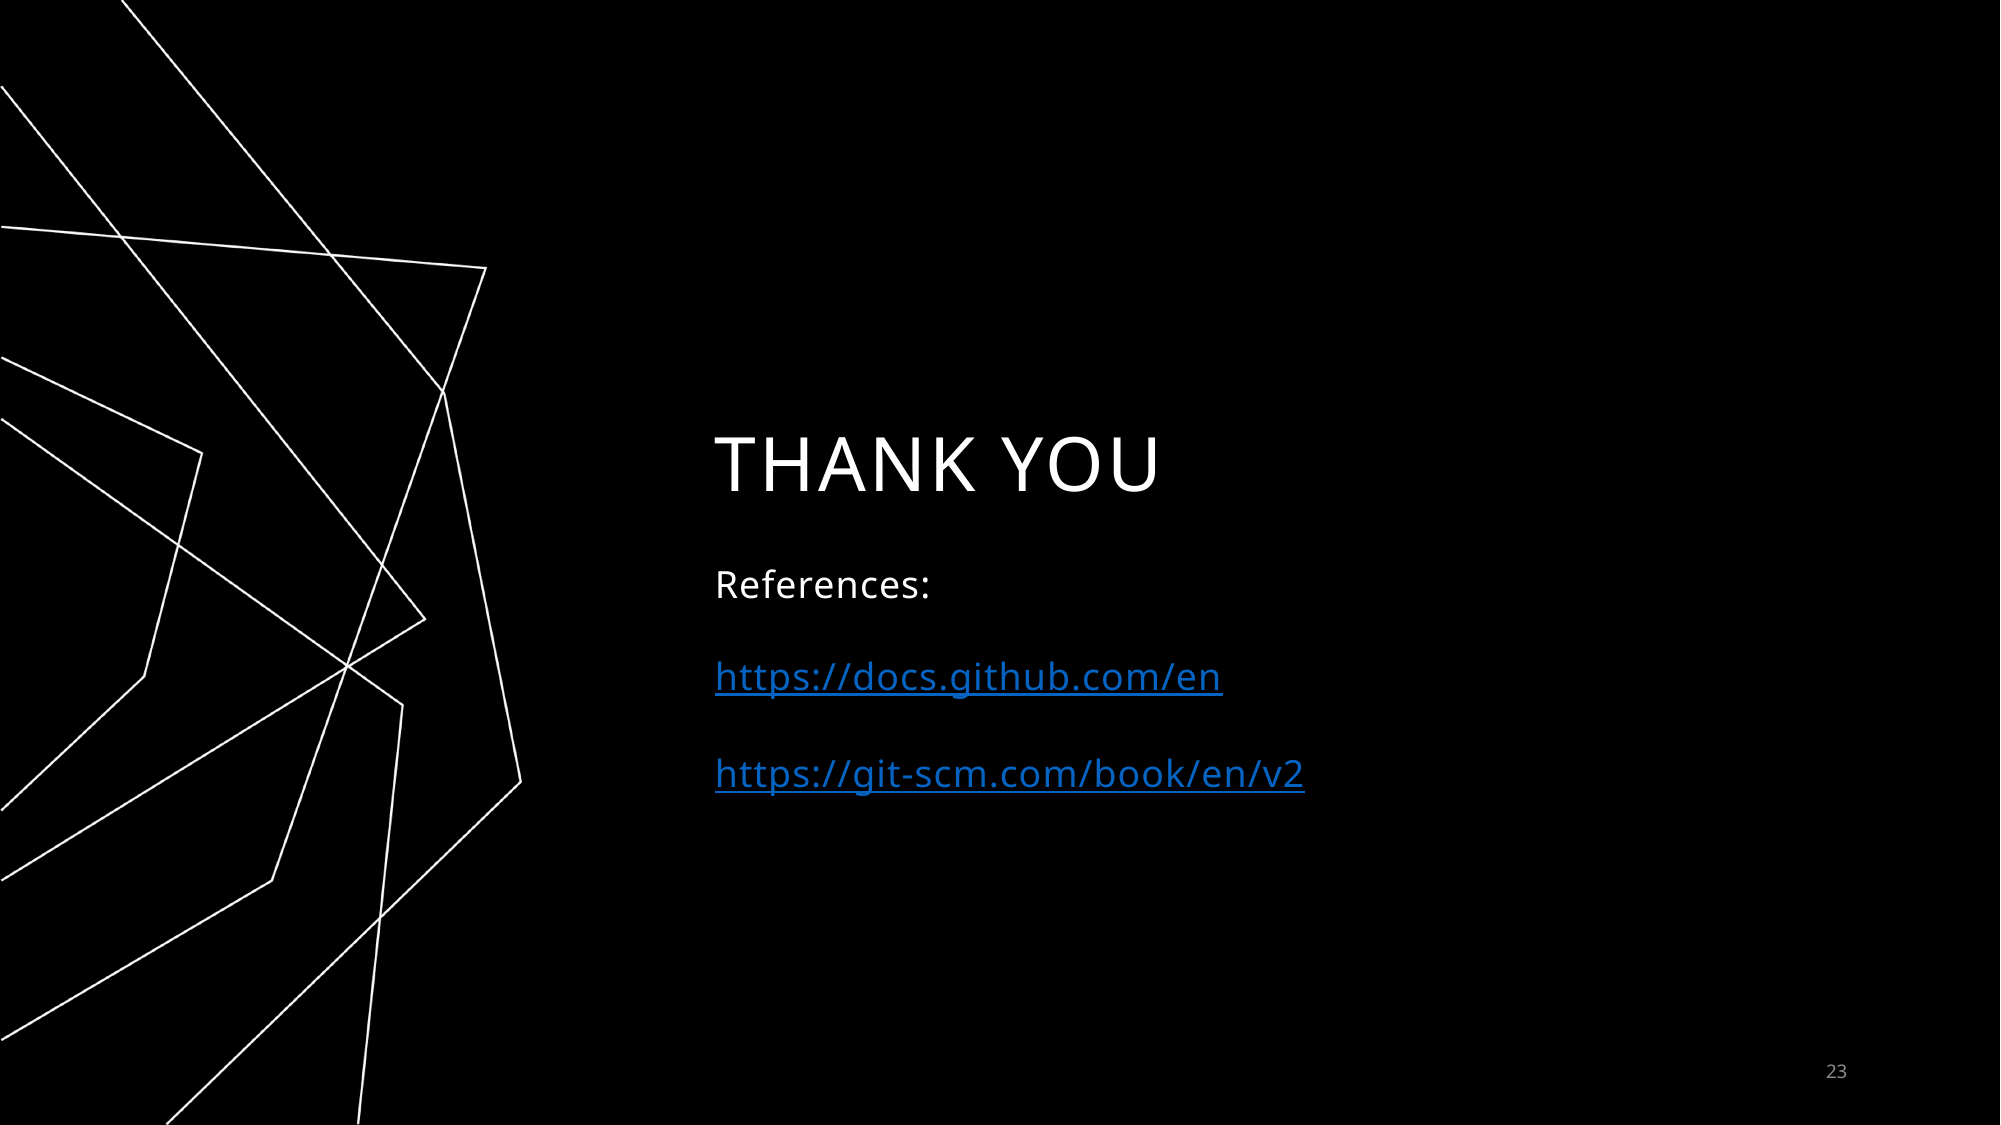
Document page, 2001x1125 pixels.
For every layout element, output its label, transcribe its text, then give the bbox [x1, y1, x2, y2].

subtitle References: https://docs.github.com/en https://git-scm.com/book/en/v2 [699, 531, 1386, 999]
title THANK YOU [699, 265, 1386, 516]
picture [0, 0, 522, 1125]
slide_number 23 [1571, 1042, 1863, 1103]
